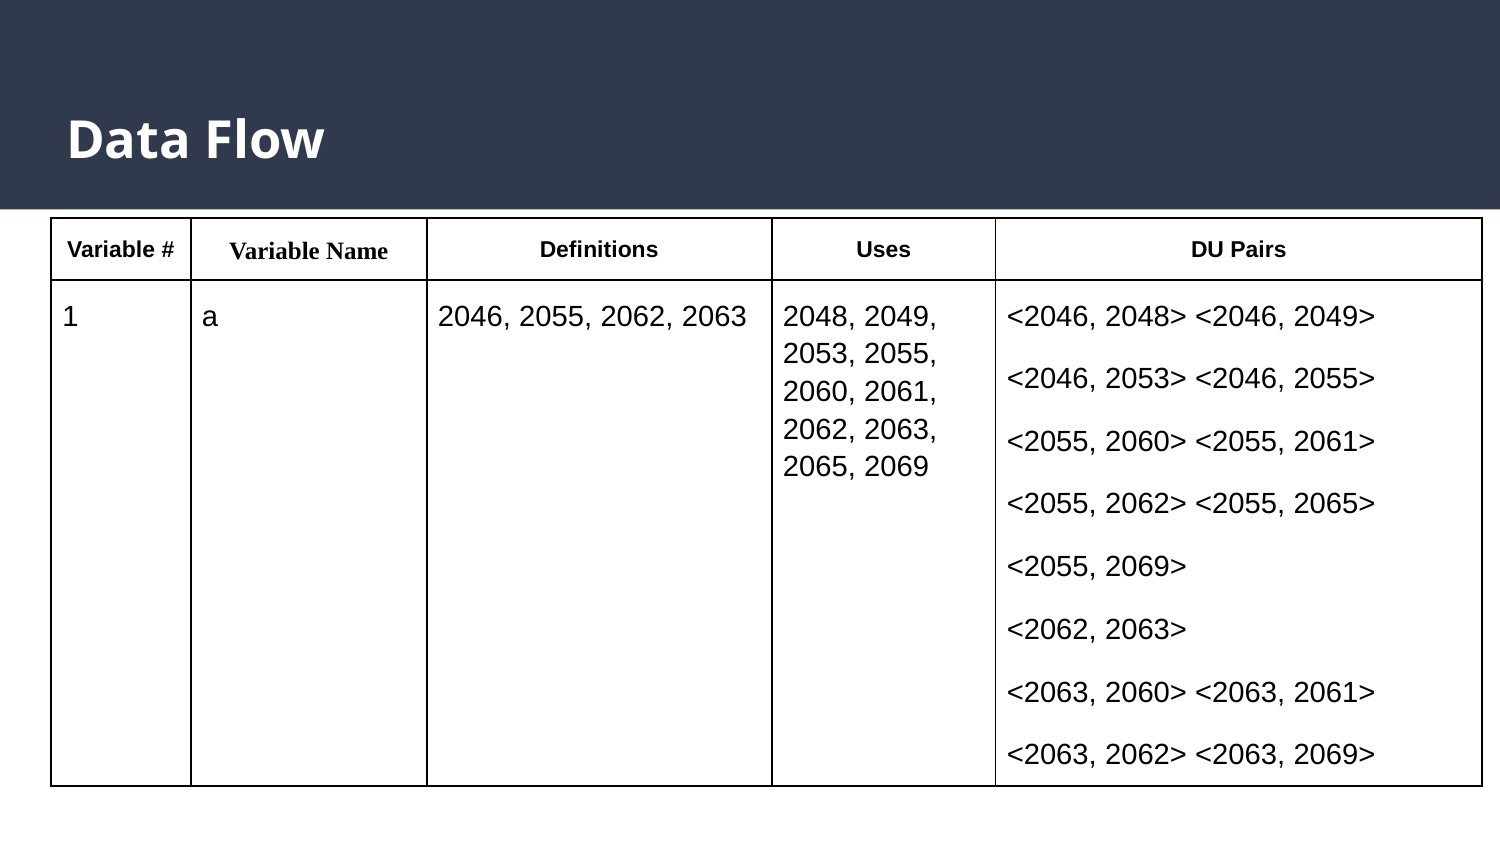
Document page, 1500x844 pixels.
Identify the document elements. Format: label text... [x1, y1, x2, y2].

table_cell 2046, 2055, 2062, 2063 [428, 281, 771, 785]
table_header Variable Name [192, 219, 426, 279]
table_header DU Pairs [996, 219, 1481, 279]
title Data Flow [51, 87, 1449, 190]
table_header Definitions [428, 219, 771, 279]
table_cell <2046, 2048> <2046, 2049> <2046, 2053> <2046, 2055> <2055, 2060> <2055, 2061> <2055, 2062> <2055, 2065> <2055, 2069> <2062, 2063> <2063, 2060> <2063, 2061> <2063, 2062> <2063, 2069> [996, 281, 1481, 785]
table_header Uses [773, 219, 995, 279]
table_cell a [192, 281, 426, 785]
table_header Variable # [52, 219, 190, 279]
table_cell 2048, 2049, 2053, 2055, 2060, 2061, 2062, 2063, 2065, 2069 [773, 281, 995, 785]
table_cell 1 [52, 281, 190, 785]
